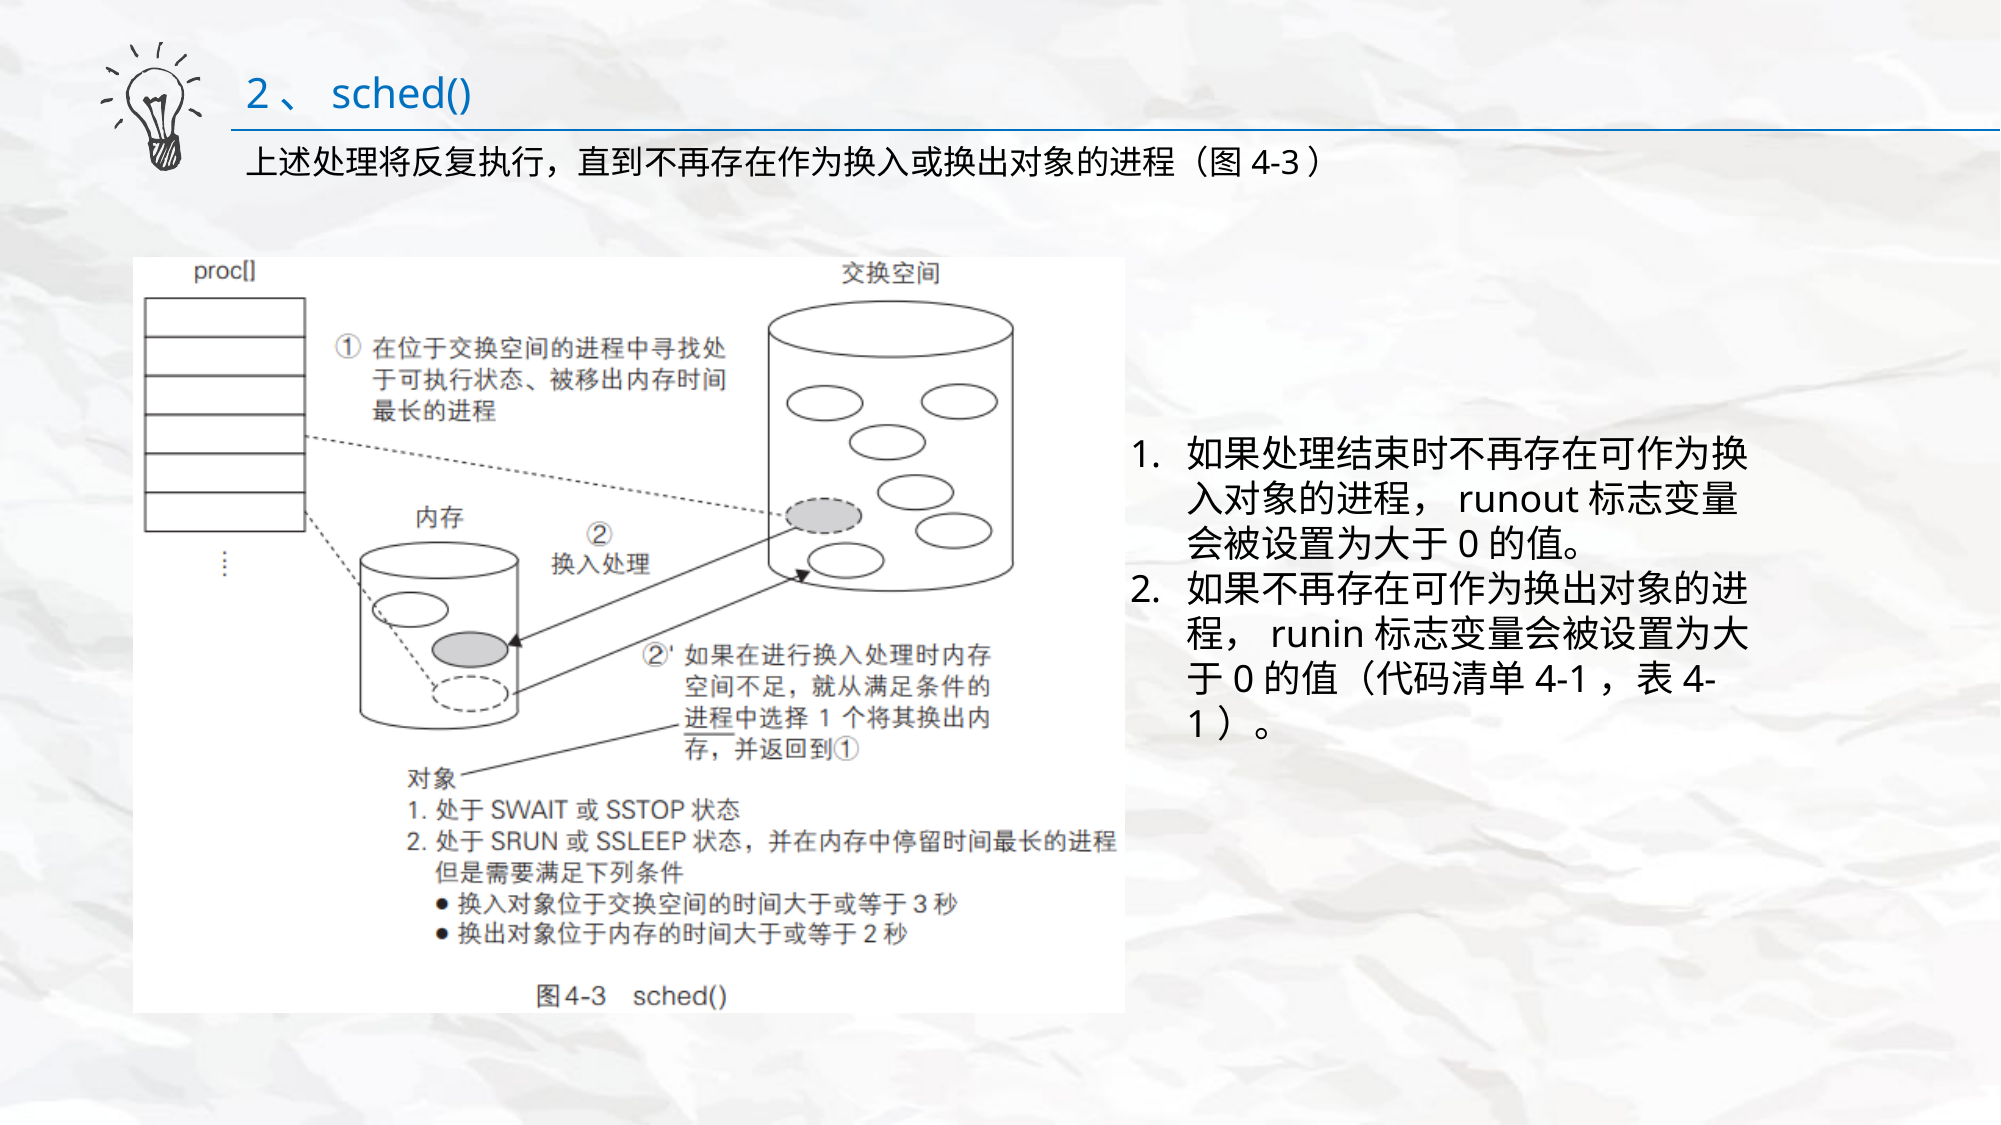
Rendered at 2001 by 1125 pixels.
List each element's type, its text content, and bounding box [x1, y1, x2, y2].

text_box 上述处理将反复执行，直到不再存在作为换入或换出对象的进程（图4-3） [230, 133, 1423, 189]
text_box 2、sched() [231, 59, 722, 125]
picture [0, 0, 2000, 1125]
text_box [100, 41, 203, 172]
text_box 如果处理结束时不再存在可作为换入对象的进程，runout标志变量会被设置为大于0的值。 如果不再存在可作为换出对象的进程，runin标志变量会被设置为大于0的值（代码清单4-1，表4-1）。 [1125, 422, 1777, 753]
